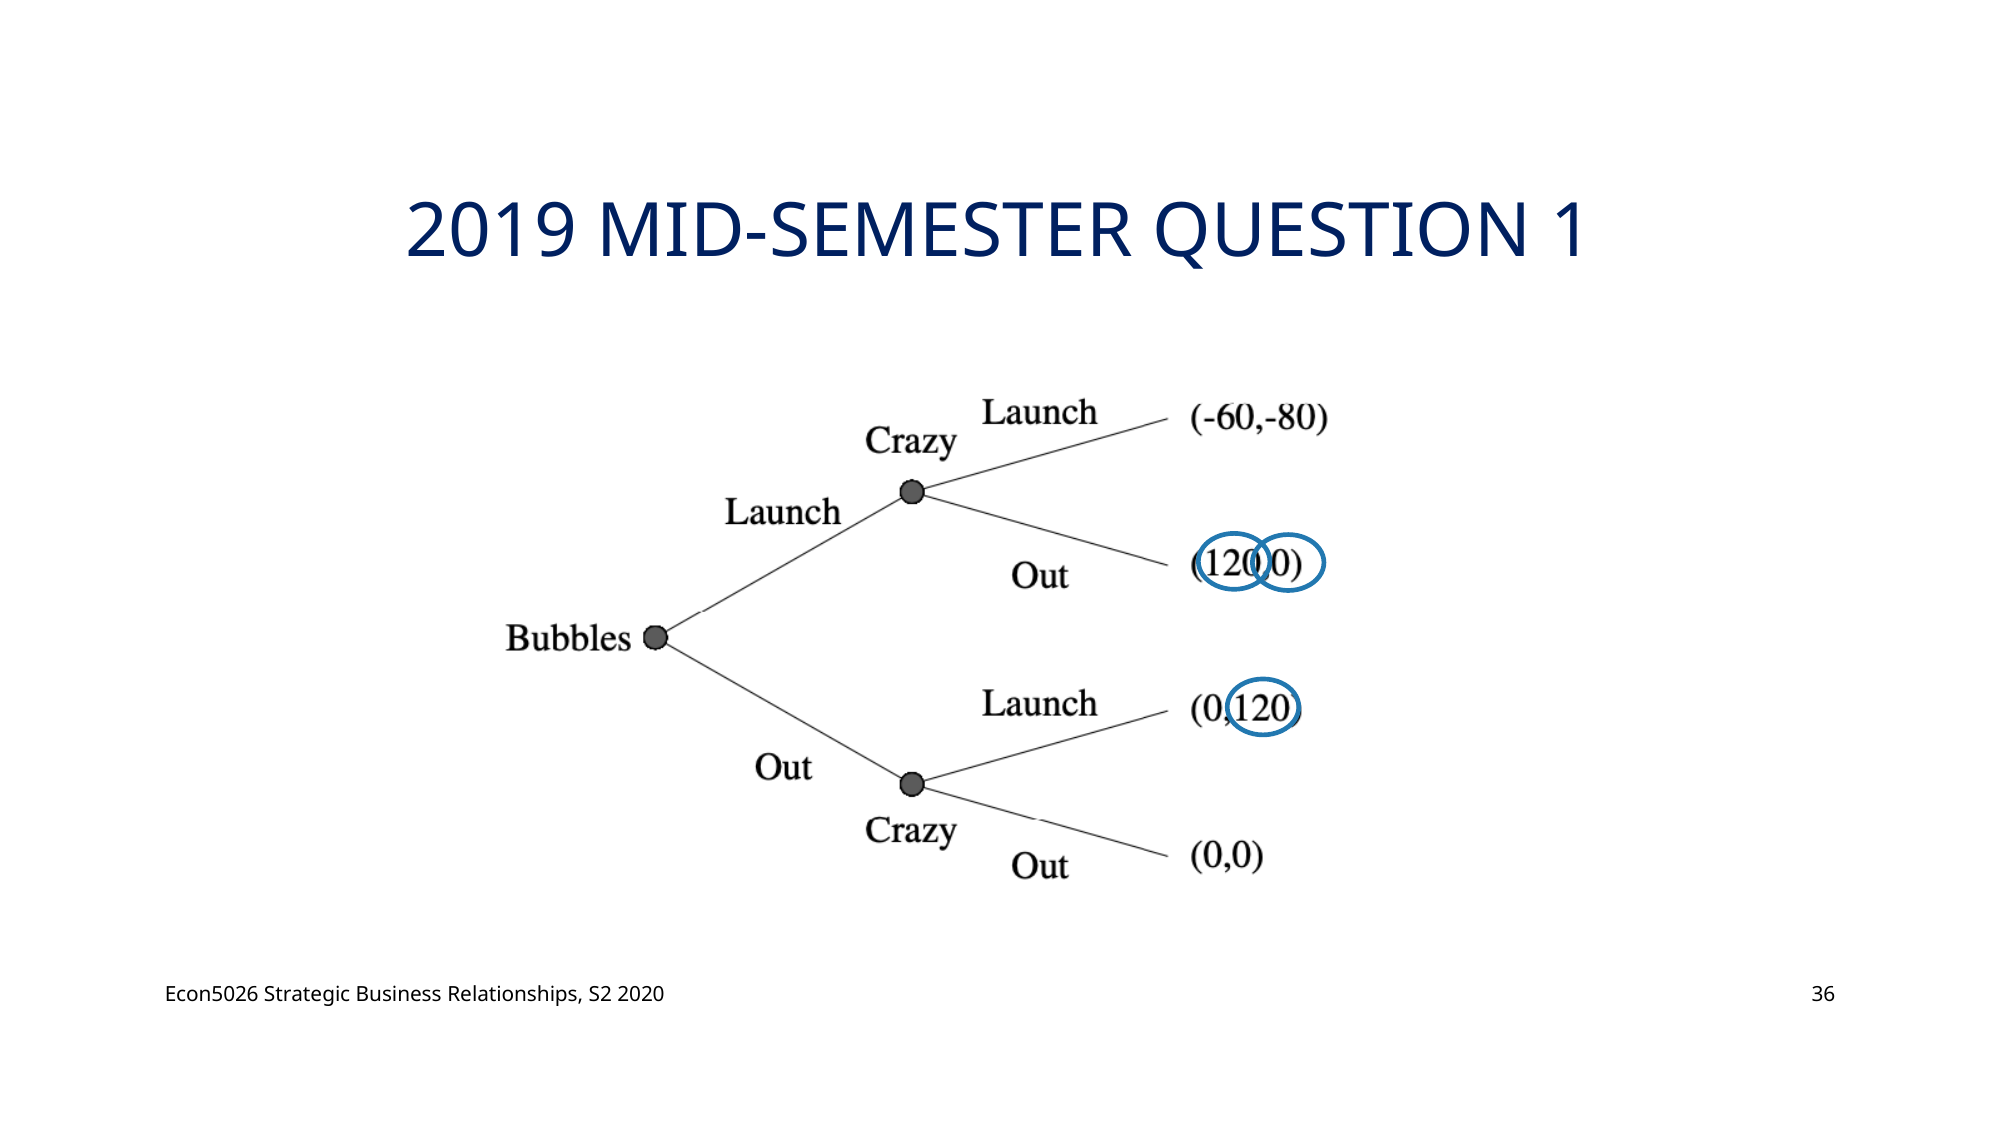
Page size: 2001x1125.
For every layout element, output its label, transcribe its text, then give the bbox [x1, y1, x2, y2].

picture [477, 348, 1365, 901]
slide_number 36 [1724, 965, 1851, 1025]
footer Econ5026 Strategic Business Relationships, S2 2020 [149, 965, 1245, 1025]
title 2019 Mid-semester Question 1 [149, 101, 1851, 364]
